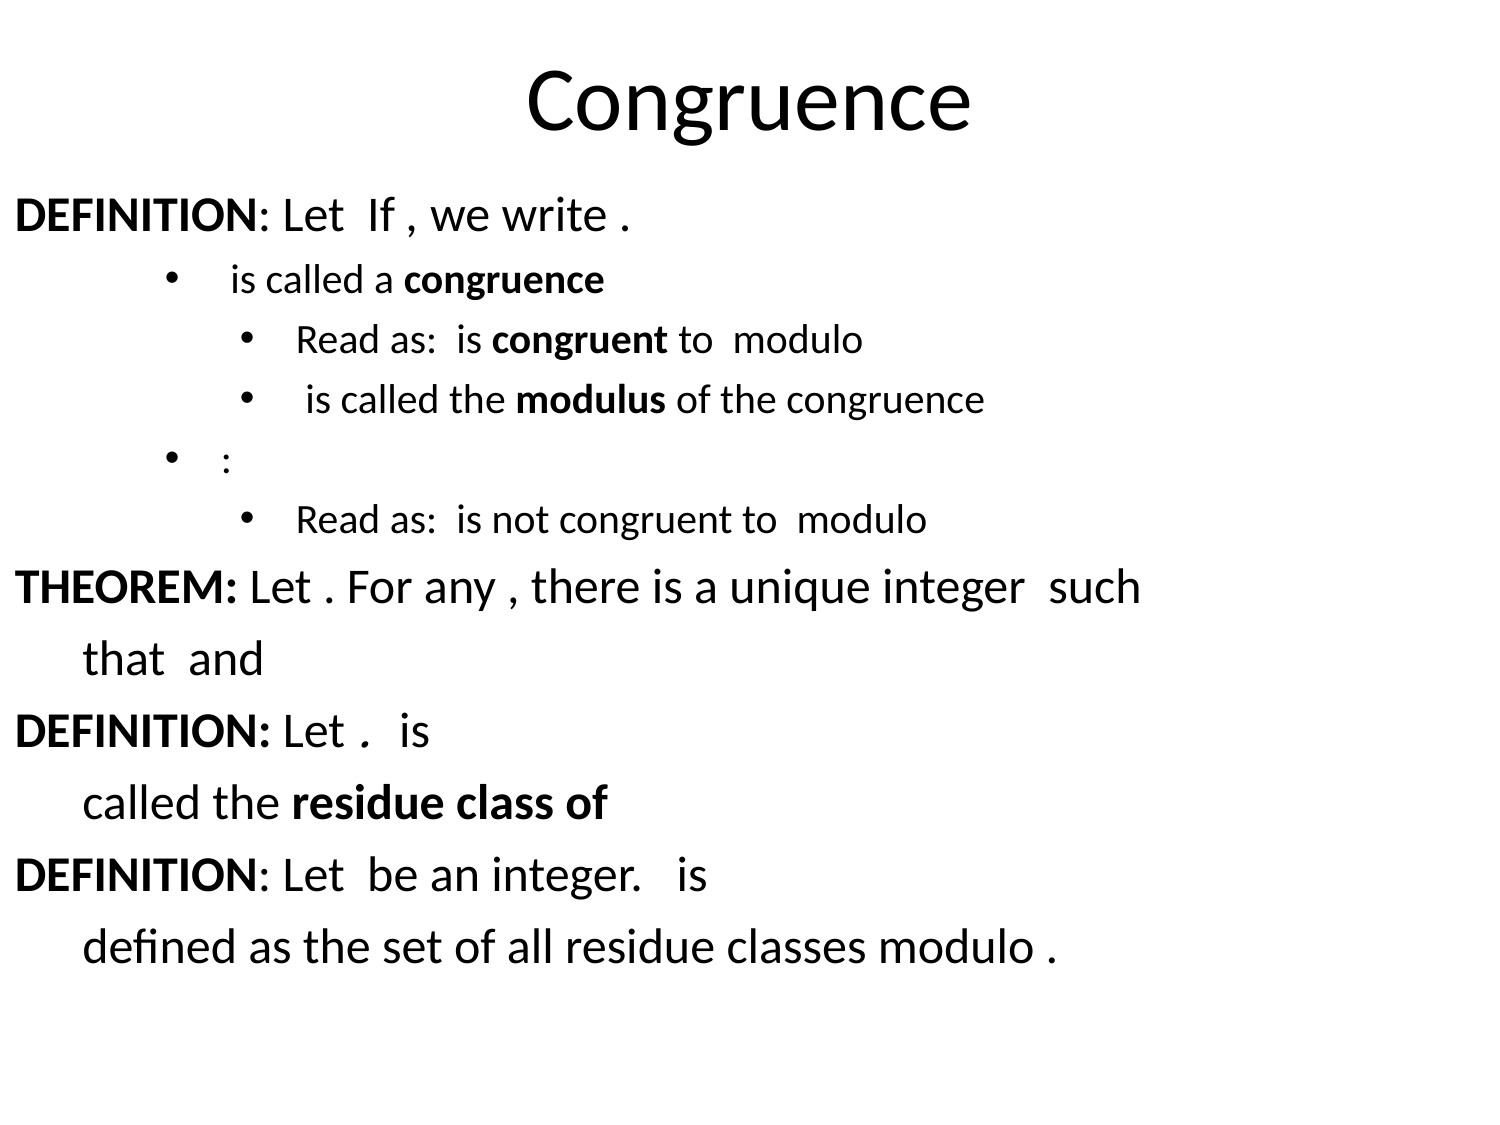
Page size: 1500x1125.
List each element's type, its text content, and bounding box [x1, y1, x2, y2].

title Congruence [0, 0, 1500, 188]
